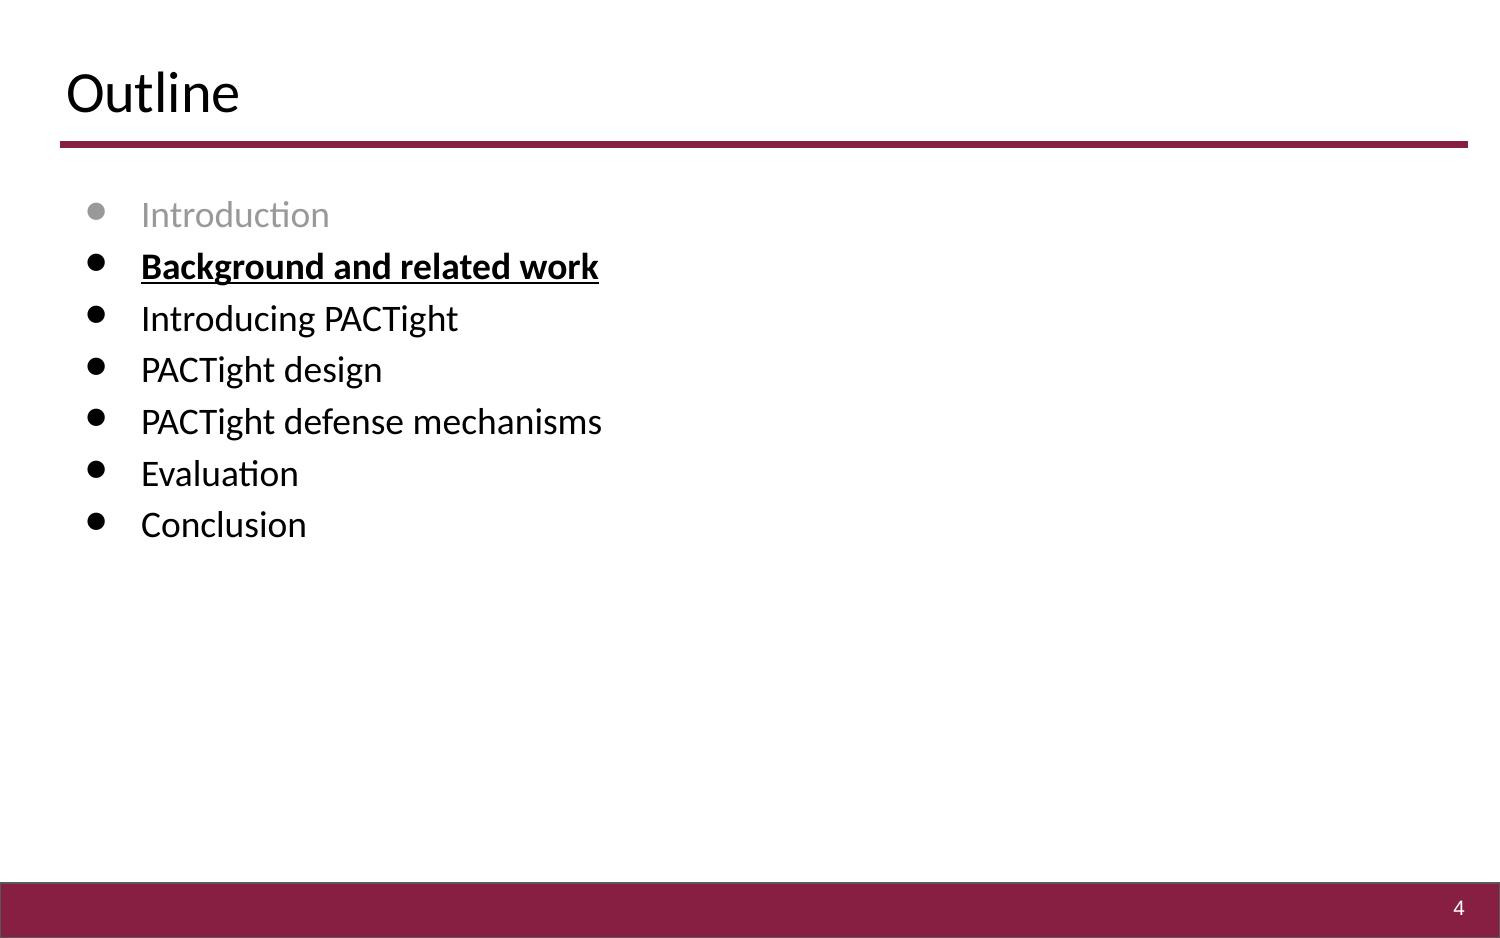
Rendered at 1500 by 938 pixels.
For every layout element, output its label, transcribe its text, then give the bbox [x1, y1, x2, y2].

list Introduction Background and related work Introducing PACTight PACTight design PACTight defense mechanisms Evaluation Conclusion [51, 168, 1449, 791]
slide_number ‹#› [1389, 871, 1480, 938]
title Outline [51, 39, 1449, 144]
